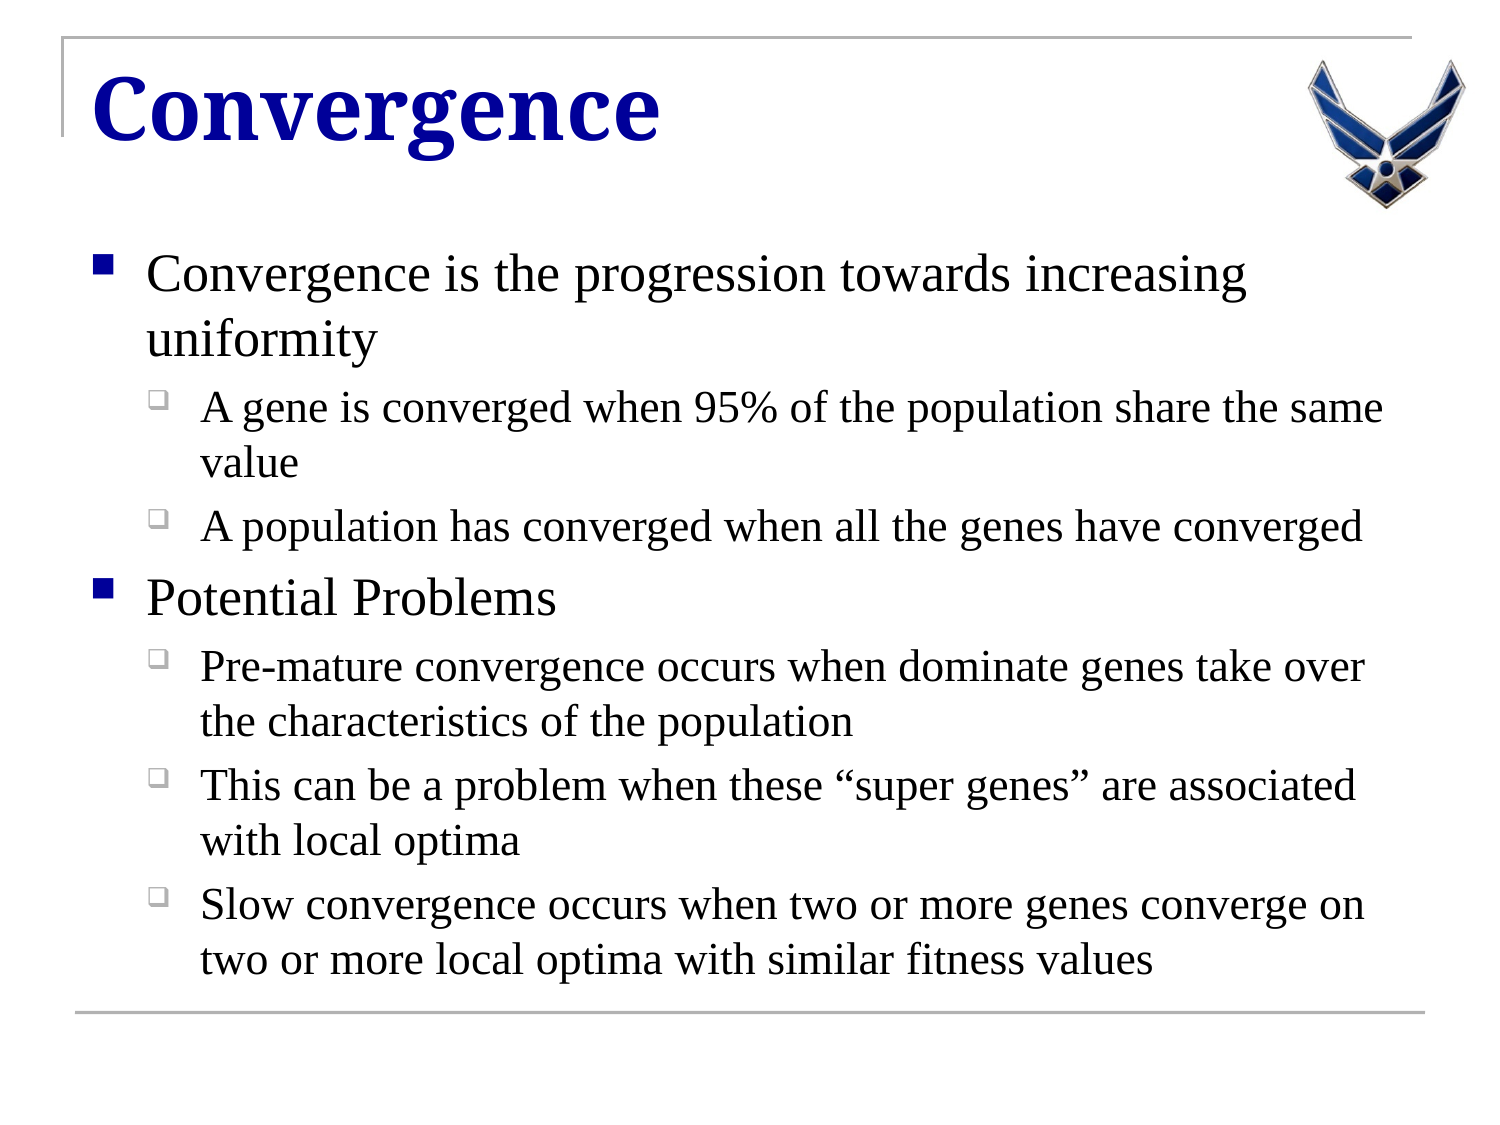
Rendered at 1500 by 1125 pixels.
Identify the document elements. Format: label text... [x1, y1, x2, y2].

title Convergence [75, 45, 1425, 229]
list Convergence is the progression towards increasing uniformity A gene is converged when 95% of the population share the same value A population has converged when all the genes have converged Potential Problems Pre-mature convergence occurs when dominate genes take over the characteristics of the population This can be a problem when these “super genes” are associated with local optima Slow convergence occurs when two or more genes converge on two or more local optima with similar fitness values [75, 229, 1432, 1003]
picture [1425, 49, 1475, 217]
